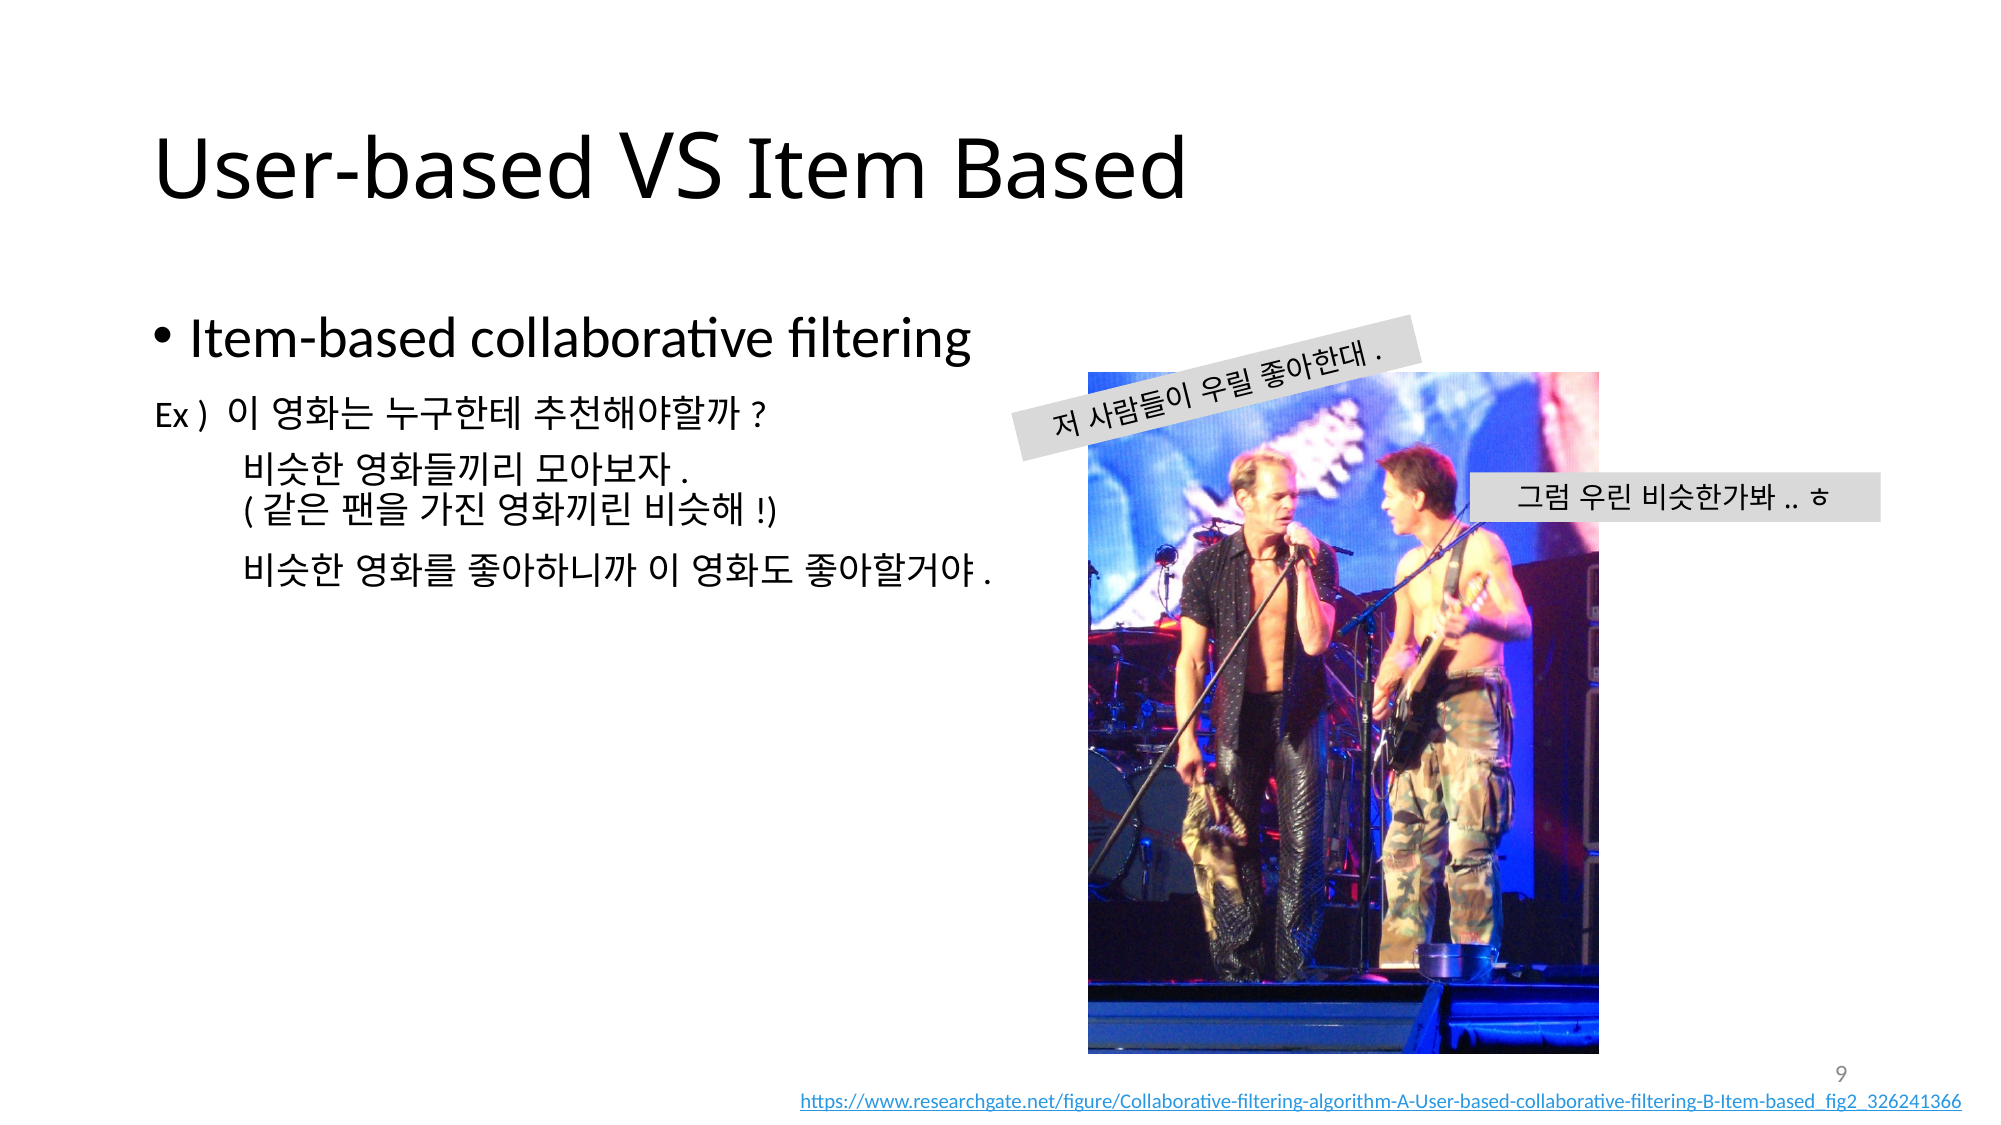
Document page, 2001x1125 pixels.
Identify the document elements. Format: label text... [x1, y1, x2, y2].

text_box 비슷한 영화들끼리 모아보자. (같은 팬을 가진 영화끼린 비슷해!) 비슷한 영화를 좋아하니까 이 영화도 좋아할거야. [227, 444, 1011, 602]
slide_number 9 [1412, 1054, 1863, 1079]
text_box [1011, 363, 1881, 1054]
list Item-based collaborative filtering [137, 299, 1863, 381]
title User-based VS Item Based [137, 59, 1863, 278]
text_box https://www.researchgate.net/figure/Collaborative-filtering-algorithm-A-User-based-collaborative-filtering-B-Item-based_fig2_326241366 [785, 1079, 2000, 1120]
text_box Ex ) 이 영화는 누구한테 추천해야할까? [139, 382, 783, 442]
